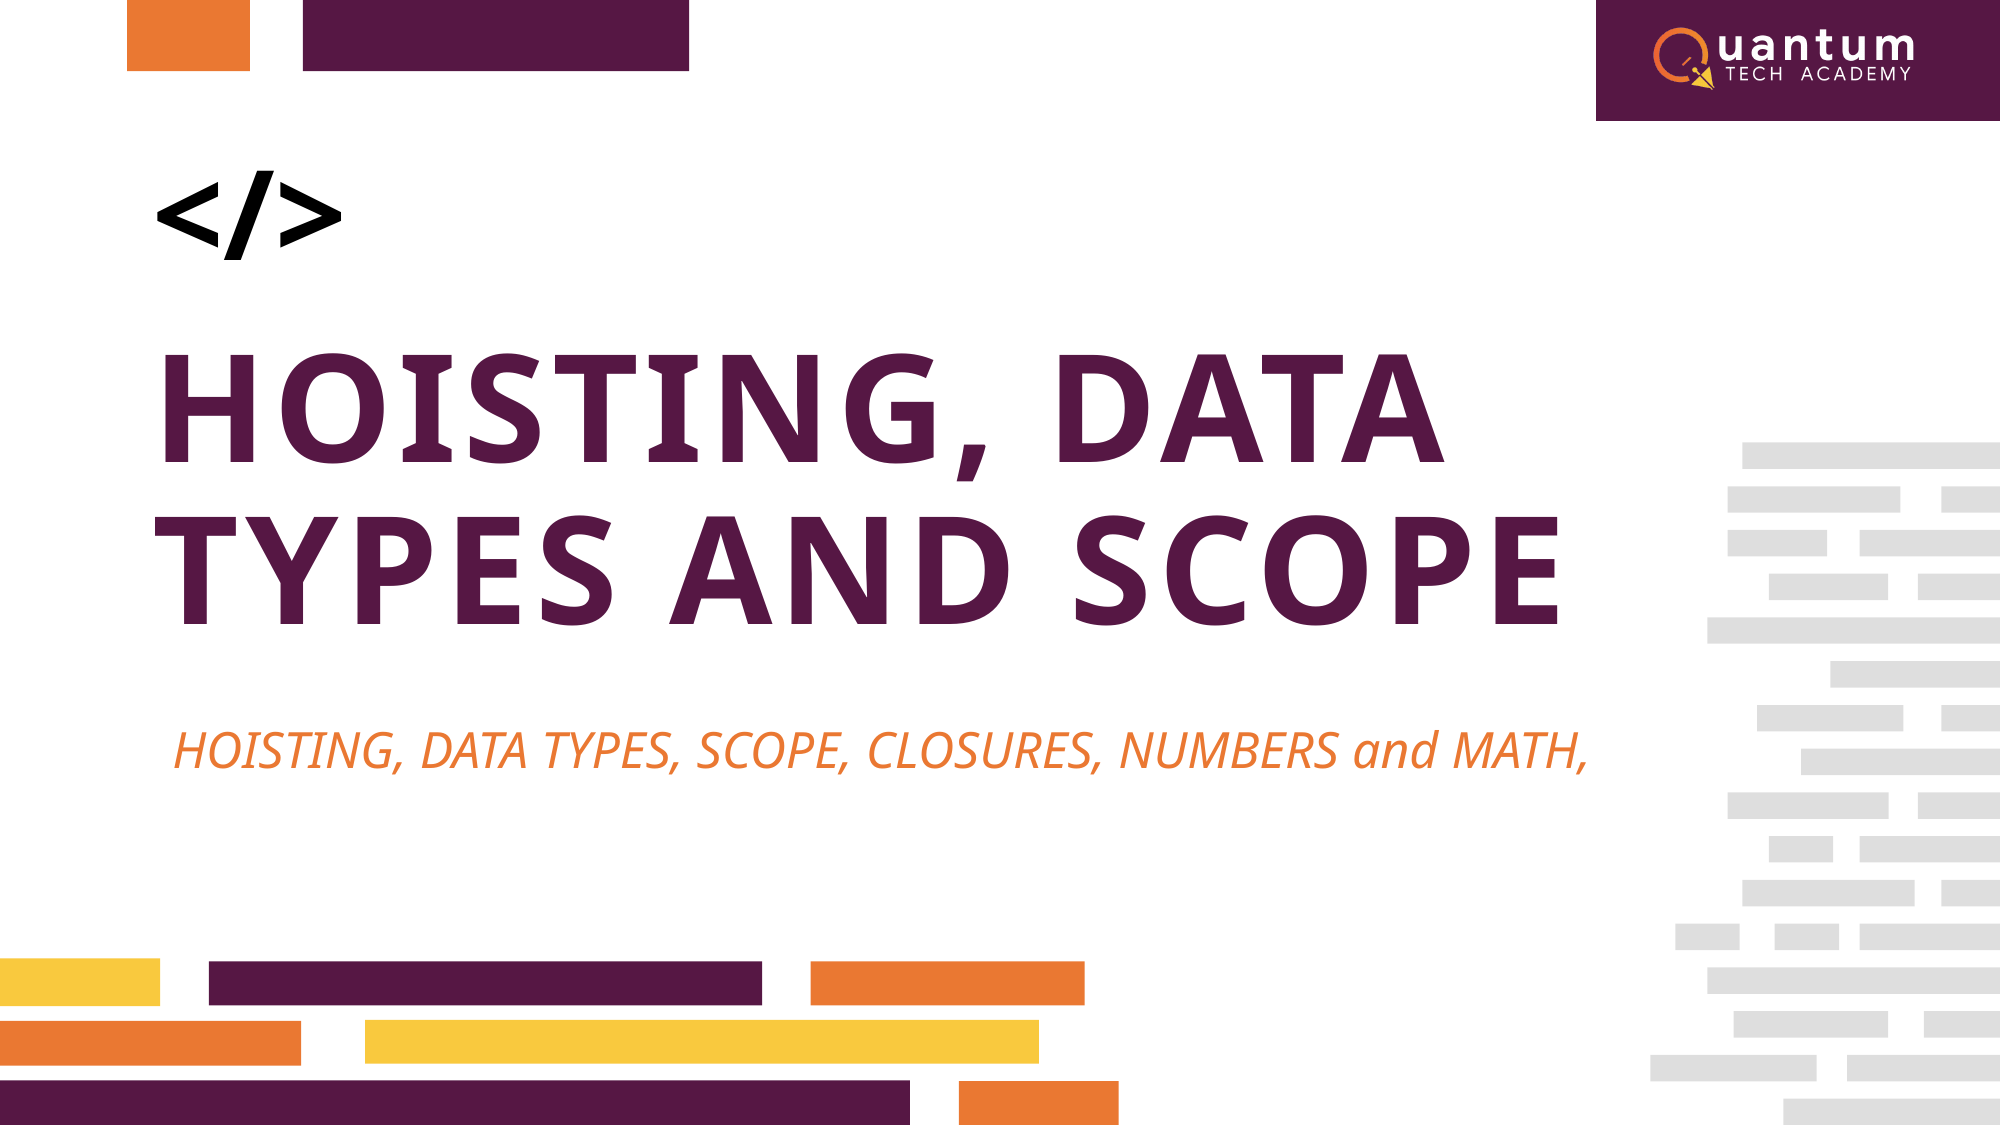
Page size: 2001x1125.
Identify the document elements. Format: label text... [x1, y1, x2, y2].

text_box </> [137, 127, 573, 293]
text_box [302, 0, 690, 72]
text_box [1650, 442, 2000, 1125]
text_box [1581, 0, 2000, 261]
title HOISTING, DATA TYPES AND SCOPE [137, 332, 1863, 665]
text_box [126, 0, 251, 72]
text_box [0, 958, 1119, 1125]
list HOISTING, DATA TYPES, SCOPE, CLOSURES, NUMBERS and MATH, [157, 717, 1650, 964]
